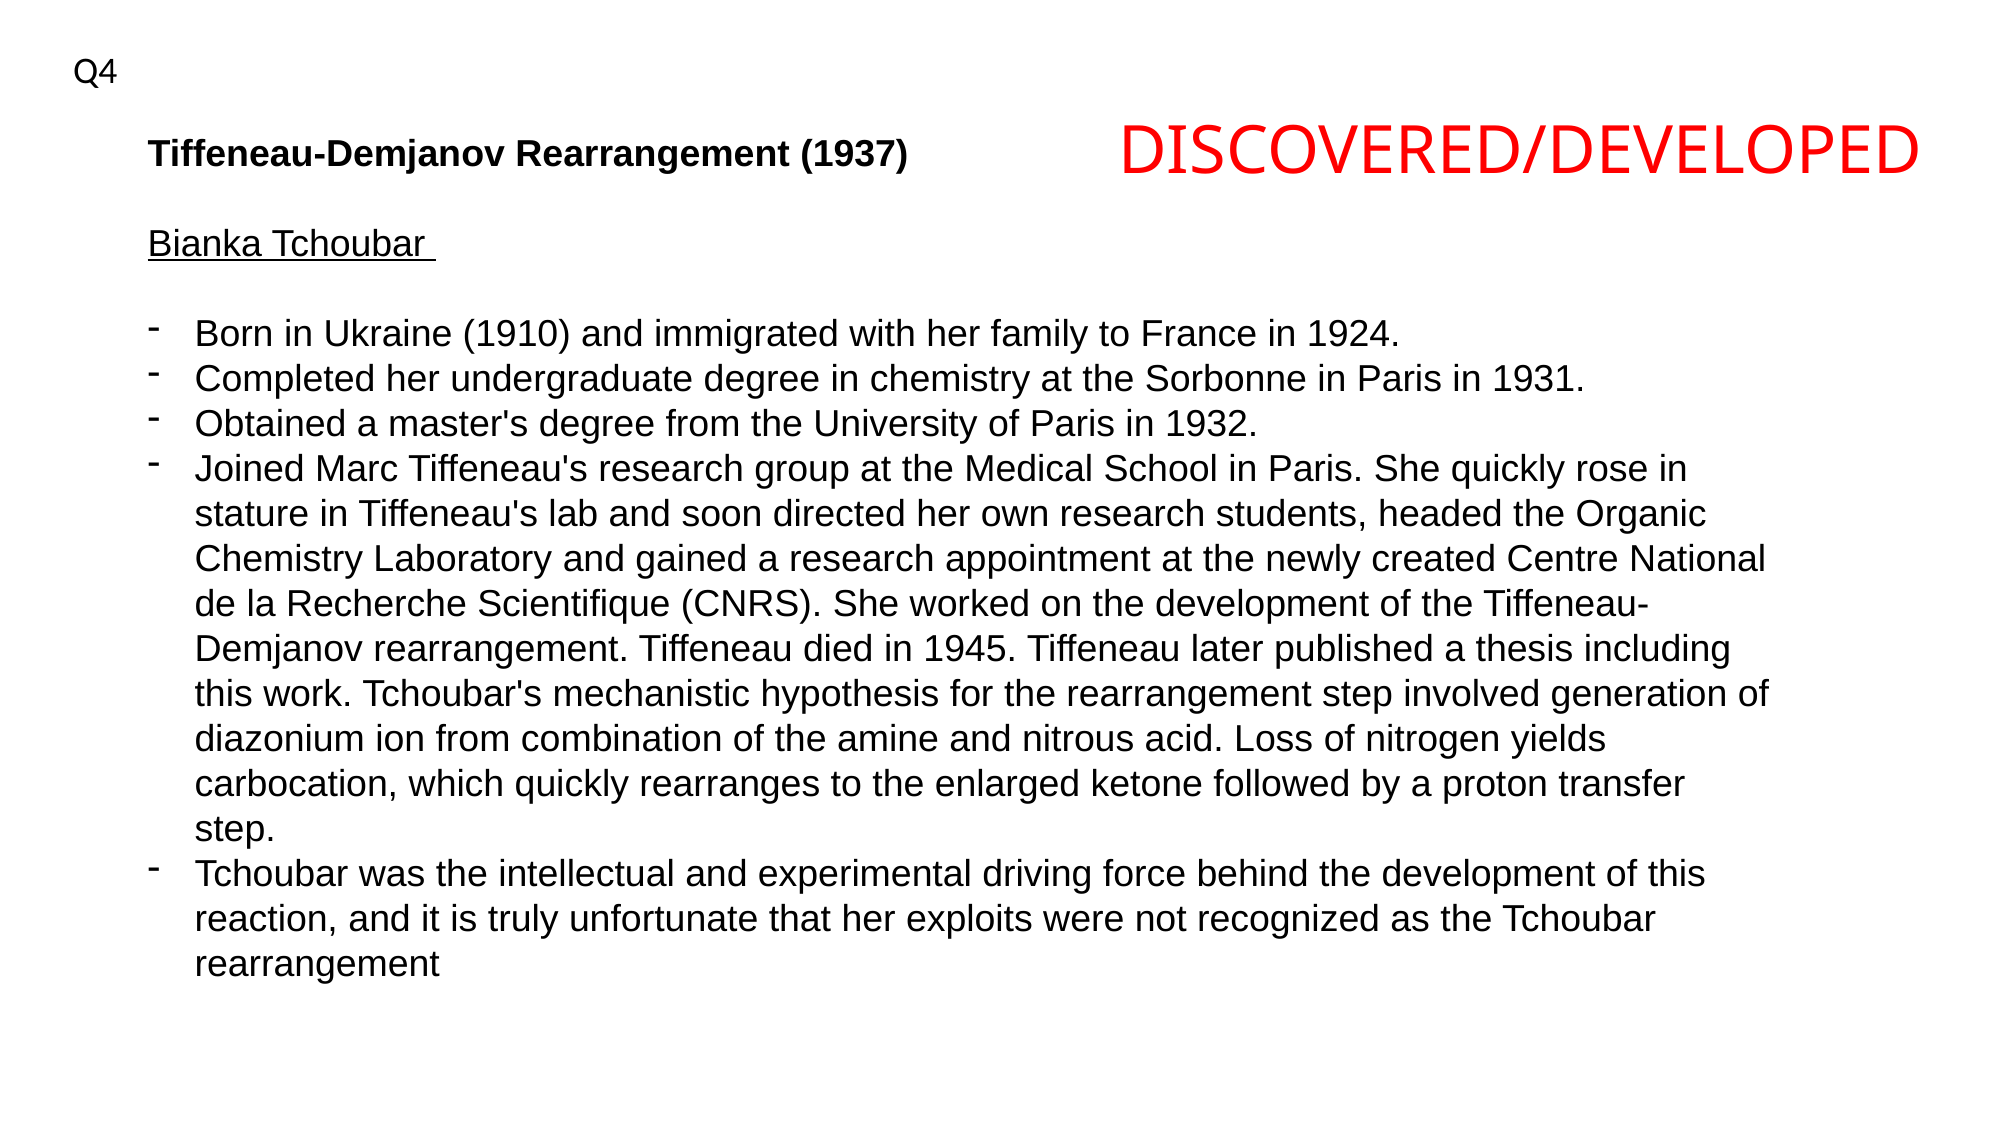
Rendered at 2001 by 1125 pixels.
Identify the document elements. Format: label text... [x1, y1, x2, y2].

text_box DISCOVERED/DEVELOPED [1103, 99, 1970, 195]
text_box Tiffeneau-Demjanov Rearrangement (1937) Bianka Tchoubar Born in Ukraine (1910) and immigrated with her family to France in 1924. Completed her undergraduate degree in chemistry at the Sorbonne in Paris in 1931. Obtained a master's degree from the University of Paris in 1932. Joined Marc Tiffeneau's research group at the Medical School in Paris. She quickly rose in stature in Tiffeneau's lab and soon directed her own research students, headed the Organic Chemistry Laboratory and gained a research appointment at the newly created Centre National de la Recherche Scientifique (CNRS). She worked on the development of the Tiffeneau-Demjanov rearrangement. Tiffeneau died in 1945. Tiffeneau later published a thesis including this work. Tchoubar's mechanistic hypothesis for the rearrangement step involved generation of diazonium ion from combination of the amine and nitrous acid. Loss of nitrogen yields carbocation, which quickly rearranges to the enlarged ketone followed by a proton transfer step. Tchoubar was the intellectual and experimental driving force behind the development of this reaction, and it is truly unfortunate that her exploits were not recognized as the Tchoubar rearrangement [132, 121, 1792, 992]
text_box Q4 [58, 38, 133, 99]
